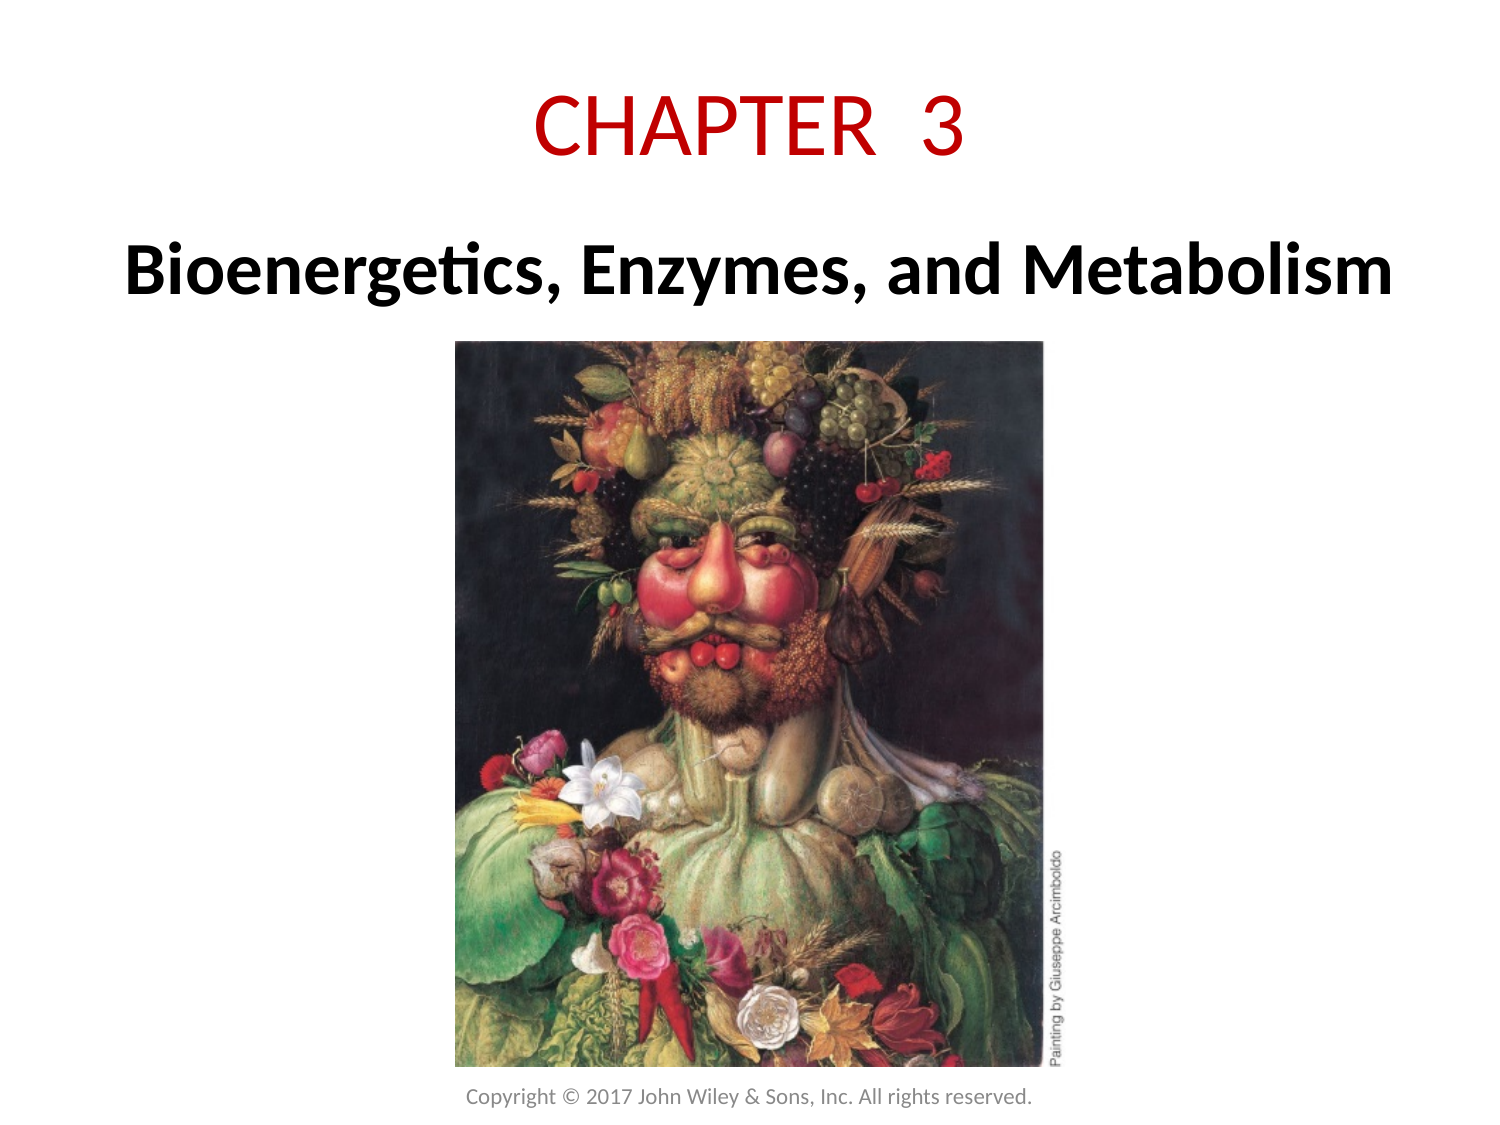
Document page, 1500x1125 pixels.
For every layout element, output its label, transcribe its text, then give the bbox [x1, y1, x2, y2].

subtitle Bioenergetics, Enzymes, and Metabolism [72, 212, 1448, 330]
footer Copyright © 2017 John Wiley & Sons, Inc. All rights reserved. [218, 1065, 1282, 1125]
picture [454, 341, 1066, 1067]
text_box CHAPTER 3 [74, 24, 1425, 213]
